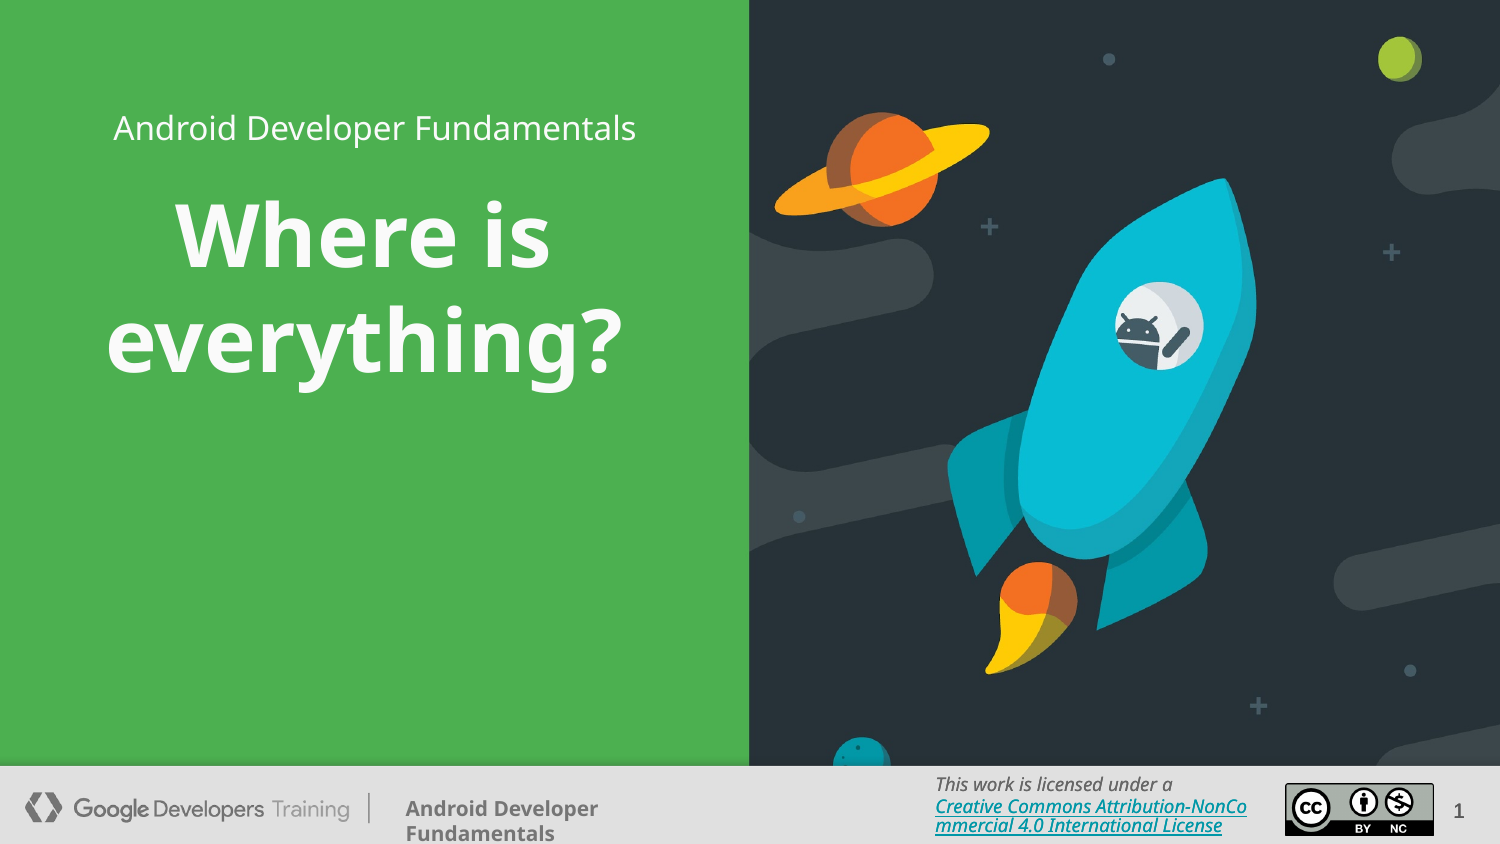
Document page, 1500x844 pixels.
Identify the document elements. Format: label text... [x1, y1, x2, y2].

slide_number ‹#› [1389, 777, 1480, 842]
picture [0, 0, 1500, 844]
title Where is everything? [32, 161, 696, 405]
subtitle Android Developer Fundamentals [43, 92, 708, 179]
text_box This work is licensed under a Creative Commons Attribution-NonCommercial 4.0 International License [920, 757, 1275, 843]
